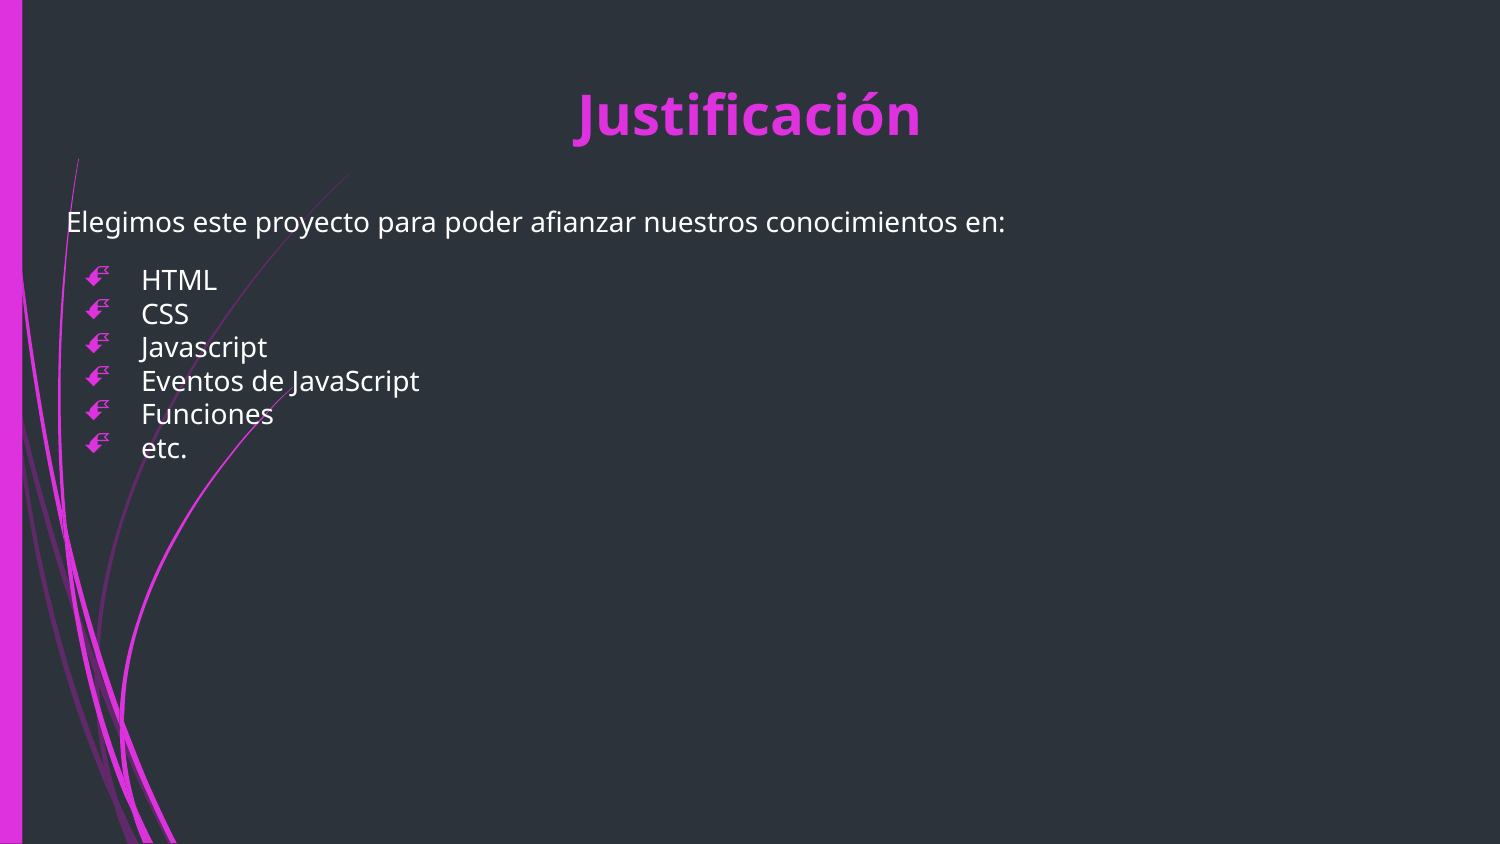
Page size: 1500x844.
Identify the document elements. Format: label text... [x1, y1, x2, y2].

title Justificación [51, 64, 1449, 167]
list Elegimos este proyecto para poder afianzar nuestros conocimientos en: HTML CSS Javascript Eventos de JavaScript Funciones etc. [51, 189, 1449, 750]
